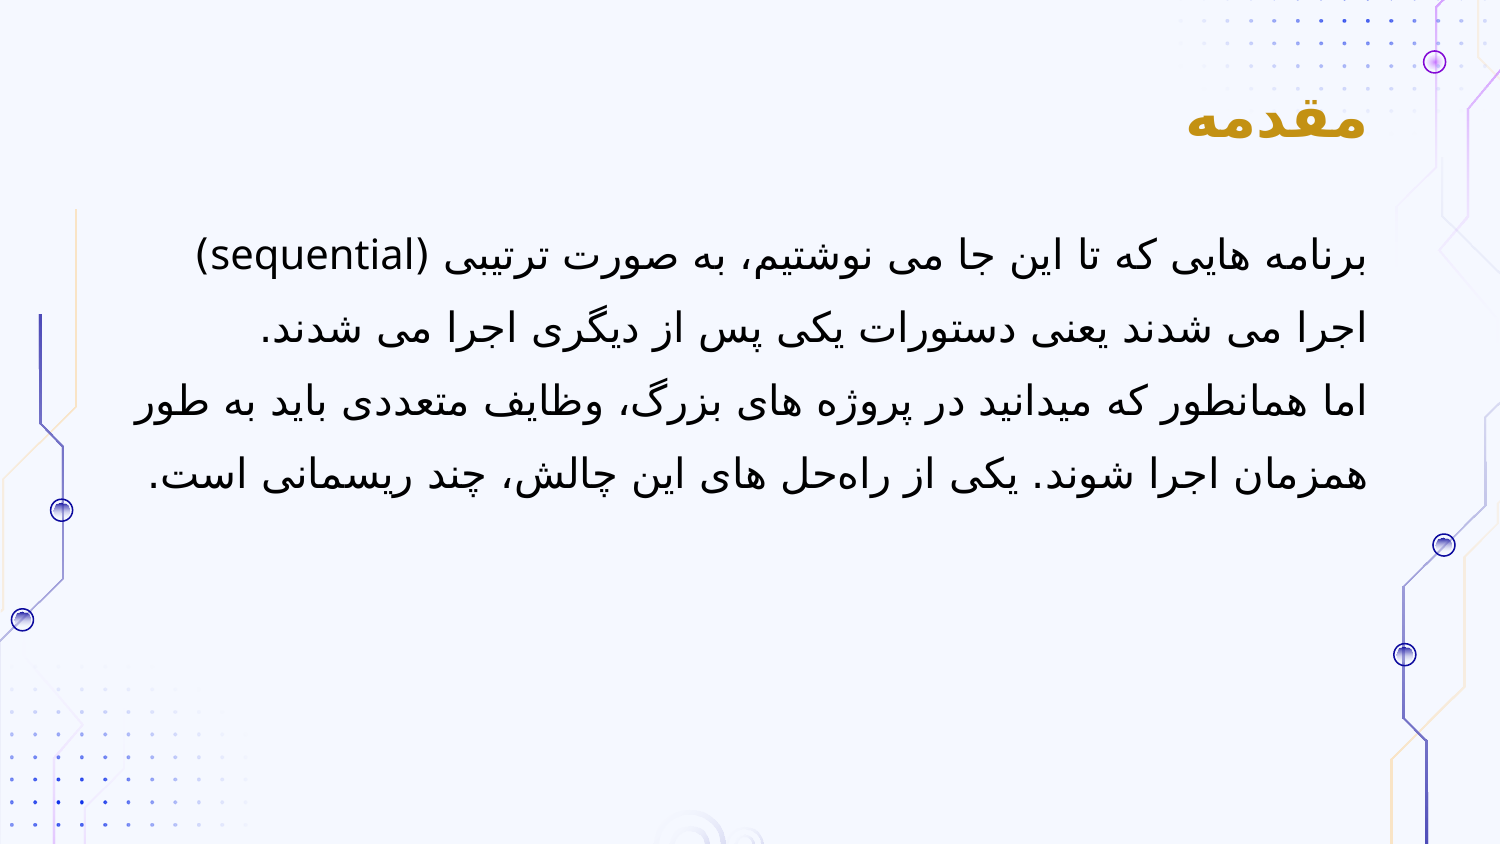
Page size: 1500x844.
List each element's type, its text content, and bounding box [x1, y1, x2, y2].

title مقدمه [171, 64, 1384, 158]
picture [1, 634, 277, 844]
text_box برنامه هایی که تا این جا می نوشتیم، به صورت ترتیبی (sequential) اجرا می شدند یعنی دستورات یکی پس از دیگری اجرا می شدند. اما همانطور که میدانید در پروژه ‌های بزرگ، وظایف متعددی باید به طور همزمان اجرا شوند. یکی از راه‌حل های این چالش، چند ریسمانی است. [101, 197, 1384, 504]
picture [1161, 0, 1500, 136]
